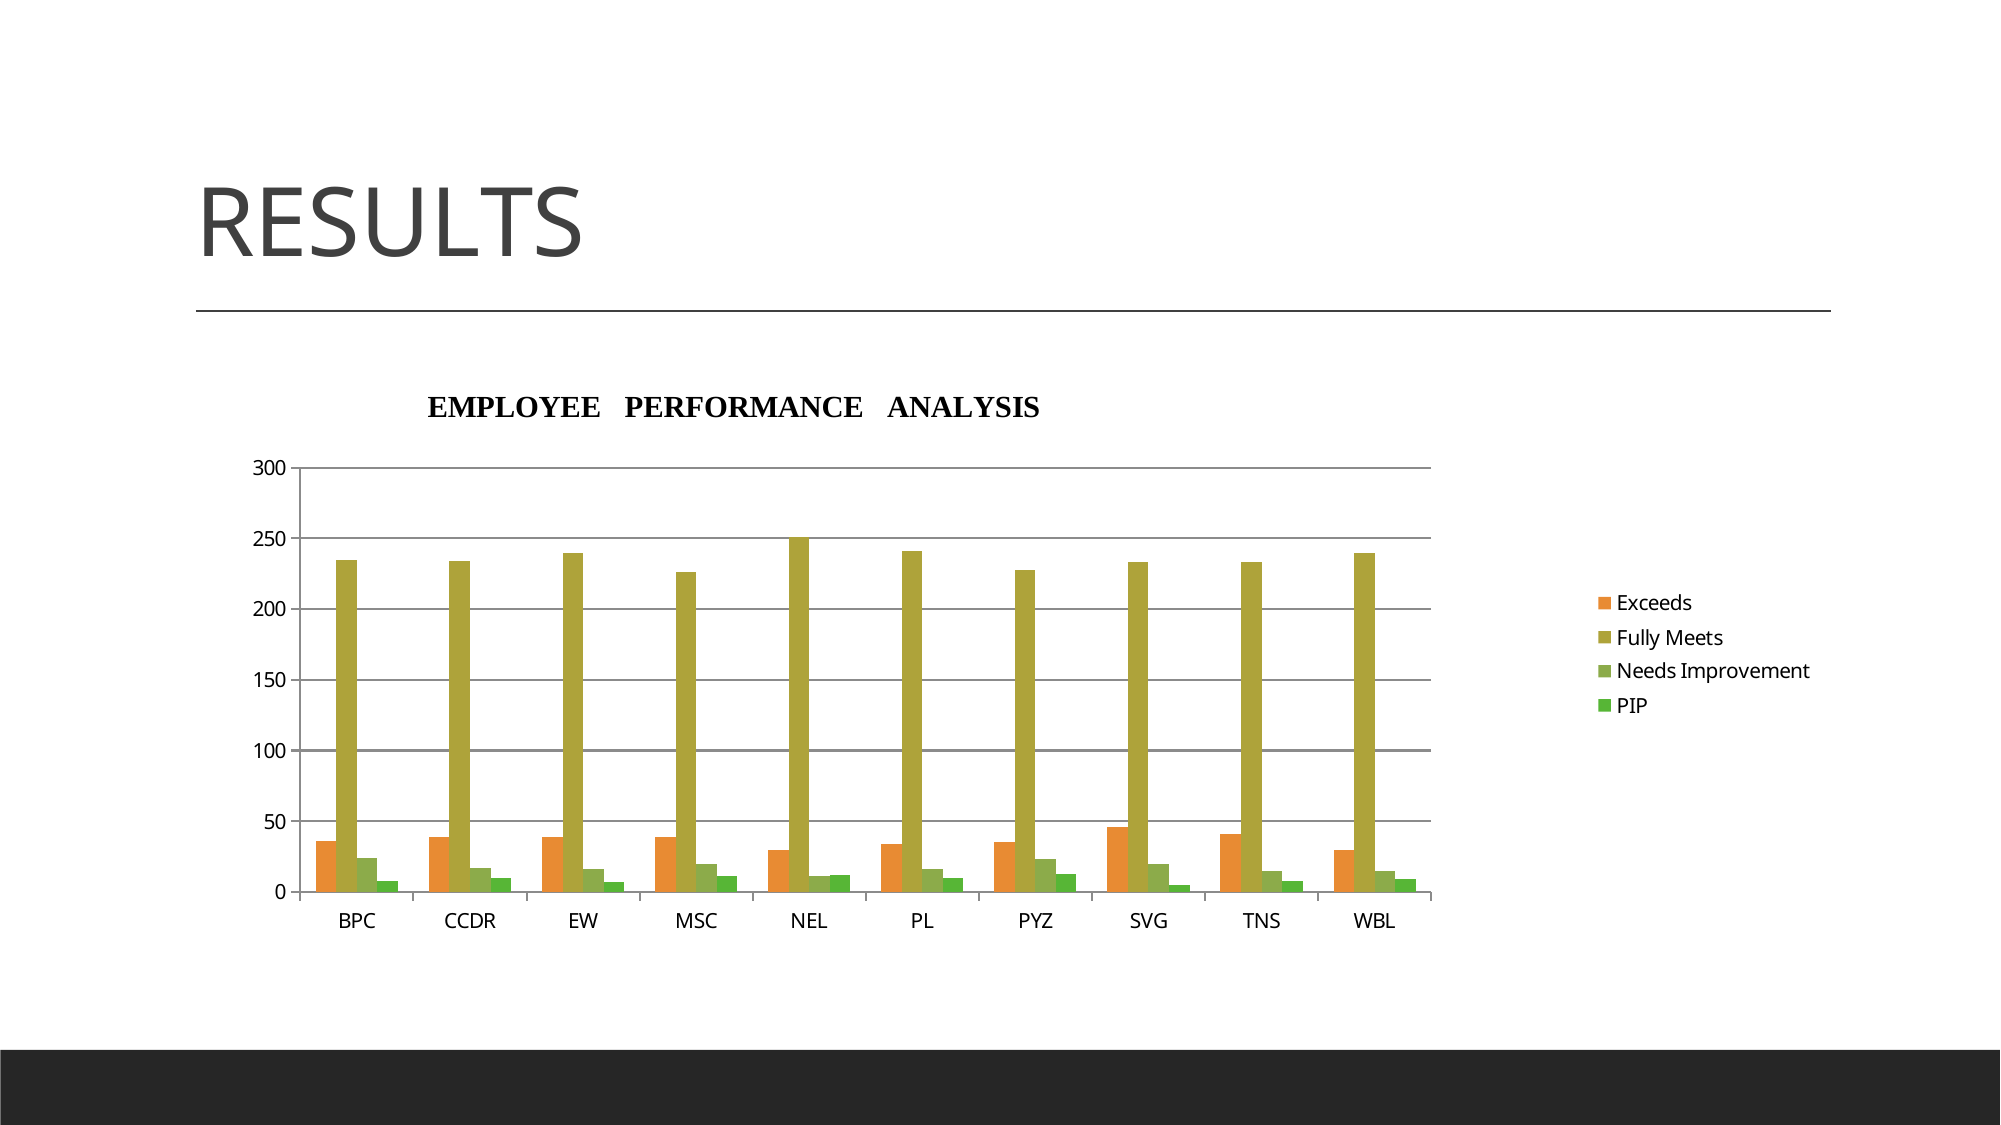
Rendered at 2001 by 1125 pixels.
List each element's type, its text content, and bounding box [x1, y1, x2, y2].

chart [179, 345, 1831, 964]
title RESULTS [180, 47, 1830, 285]
